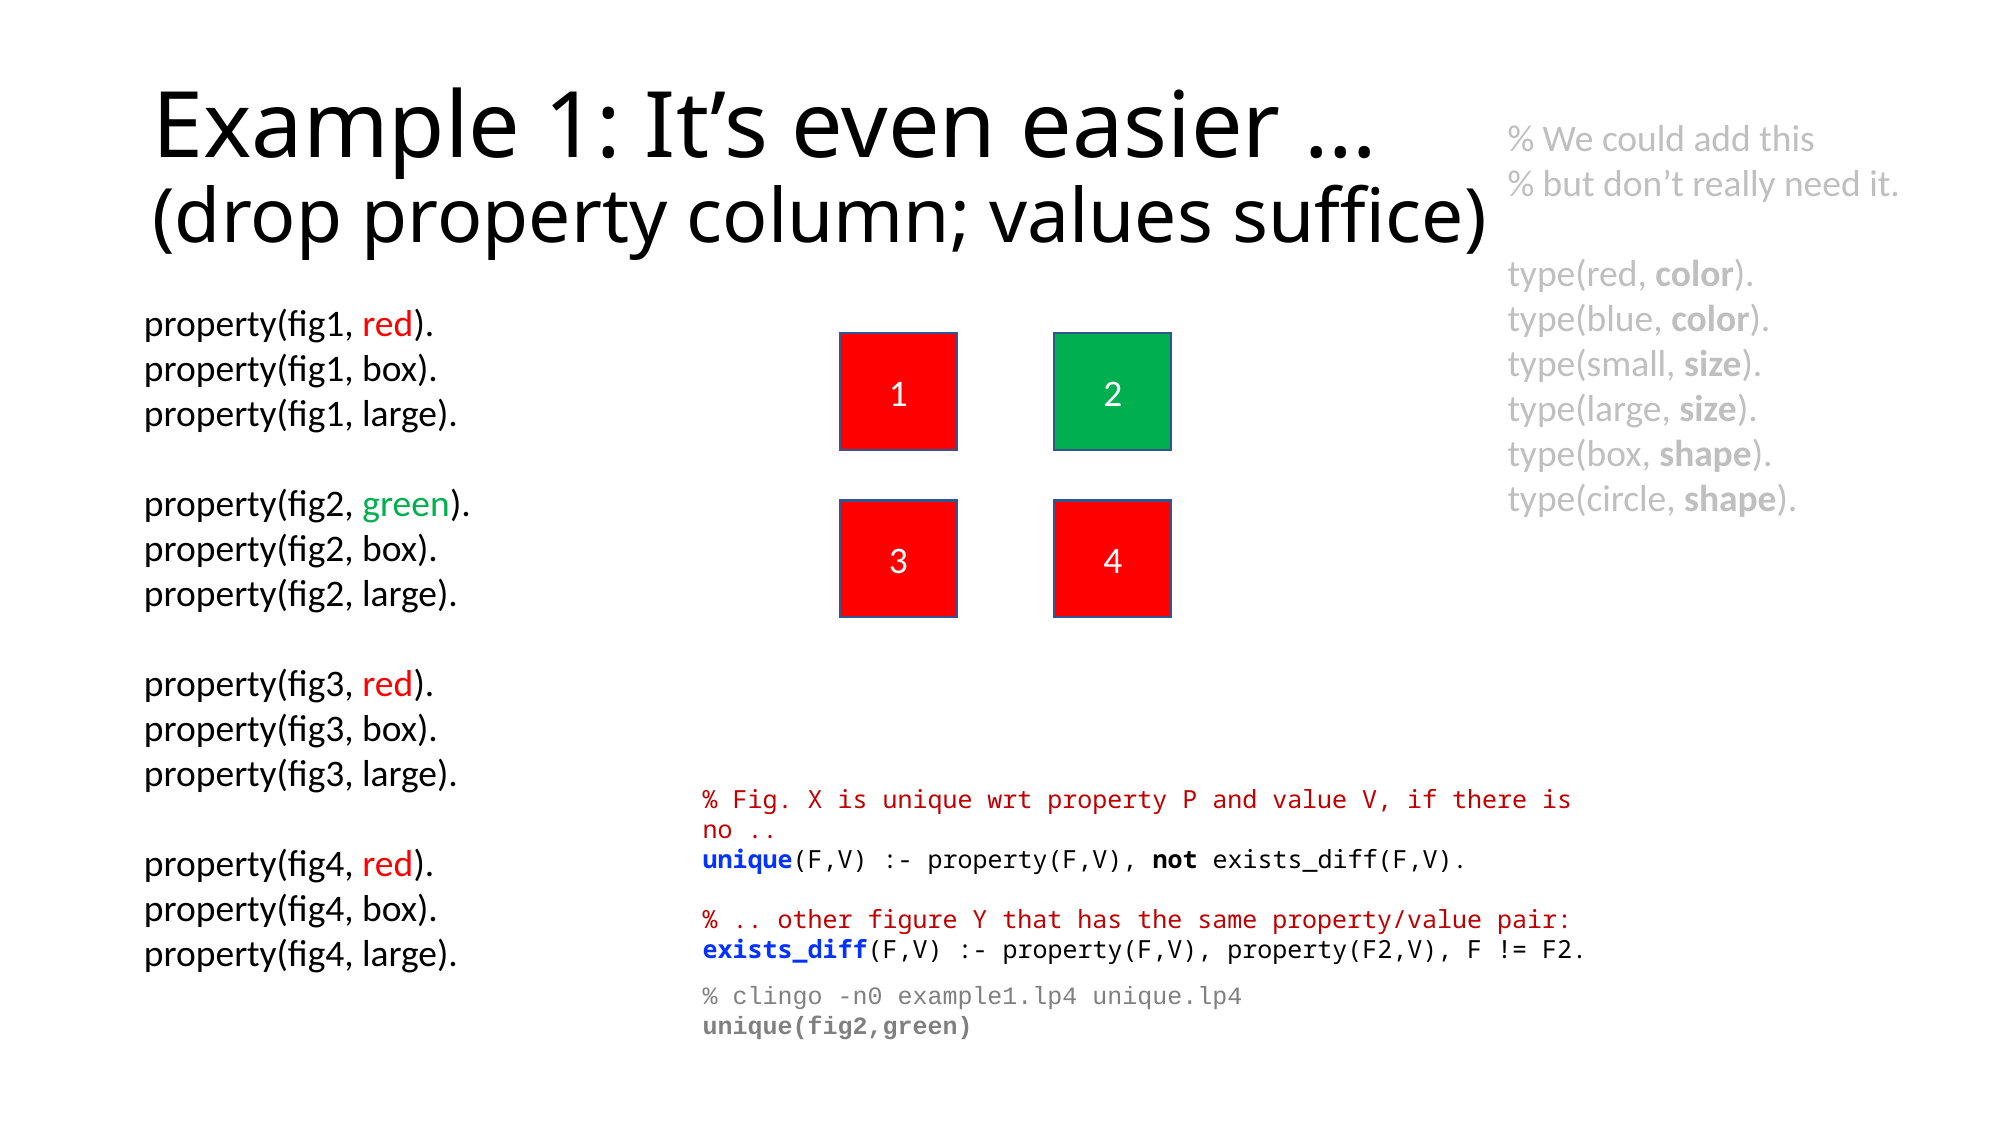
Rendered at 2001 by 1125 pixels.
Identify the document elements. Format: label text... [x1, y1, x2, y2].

text_box % clingo -n0 example1.lp4 unique.lp4 unique(fig2,green) [687, 971, 1671, 1047]
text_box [839, 332, 1172, 618]
text_box % Fig. X is unique wrt property P and value V, if there is no .. unique(F,V) :- property(F,V), not exists_diff(F,V). % .. other figure Y that has the same property/value pair: exists_diff(F,V) :- property(F,V), property(F2,V), F != F2. [687, 776, 1671, 971]
text_box % We could add this % but don’t really need it. type(red, color). type(blue, color). type(small, size). type(large, size). type(box, shape). type(circle, shape). [1492, 106, 1916, 617]
title Example 1: It’s even easier … (drop property column; values suffice) [137, 59, 1863, 278]
text_box property(fig1, red). property(fig1, box). property(fig1, large). property(fig2, green). property(fig2, box). property(fig2, large). property(fig3, red). property(fig3, box). property(fig3, large). property(fig4, red). property(fig4, box). property(fig4, large). [129, 292, 486, 1072]
